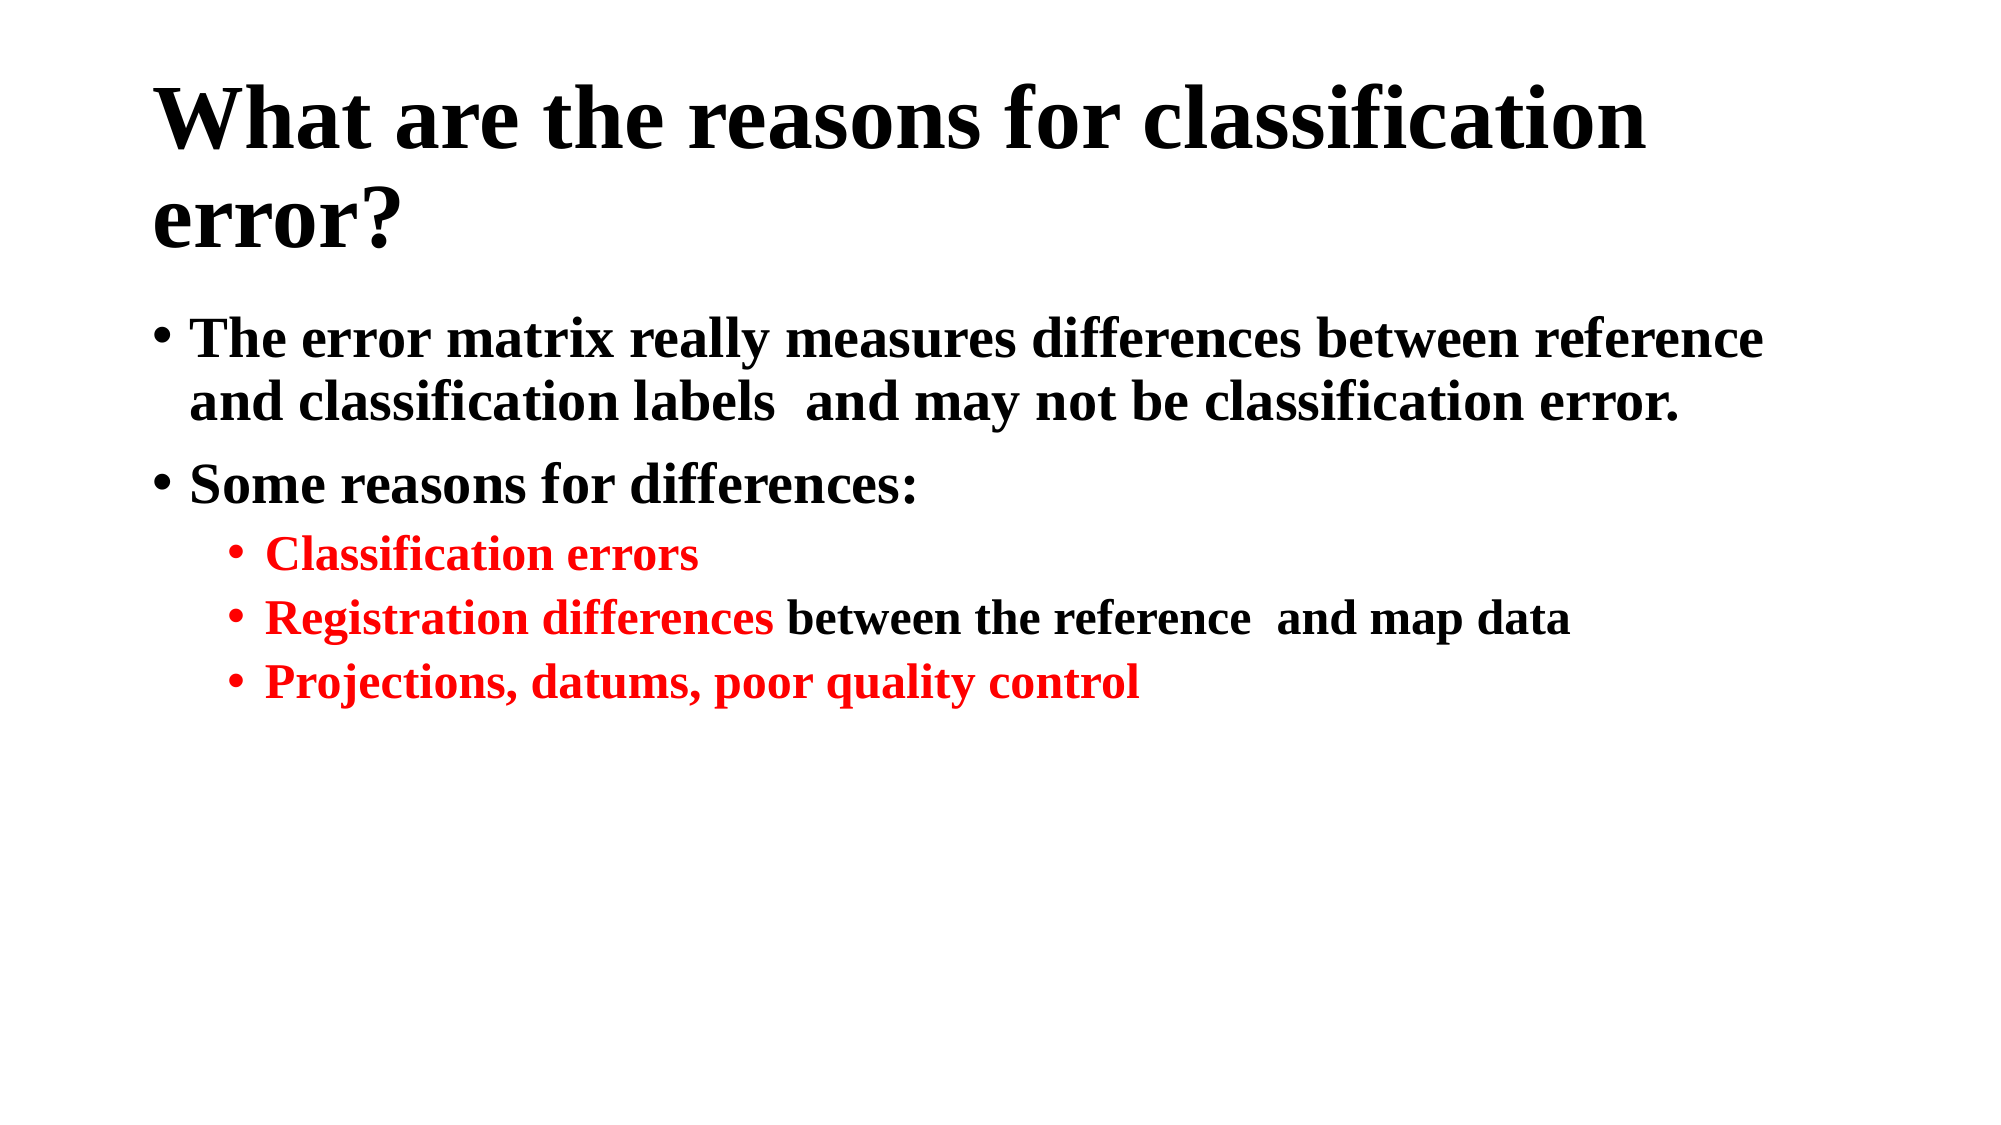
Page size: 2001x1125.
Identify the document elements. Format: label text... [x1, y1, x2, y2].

title What are the reasons for classification error? [137, 59, 1863, 278]
list The error matrix really measures differences between reference and classification labels and may not be classification error. Some reasons for differences: Classification errors Registration differences between the reference and map data Projections, datums, poor quality control [137, 299, 1863, 1014]
